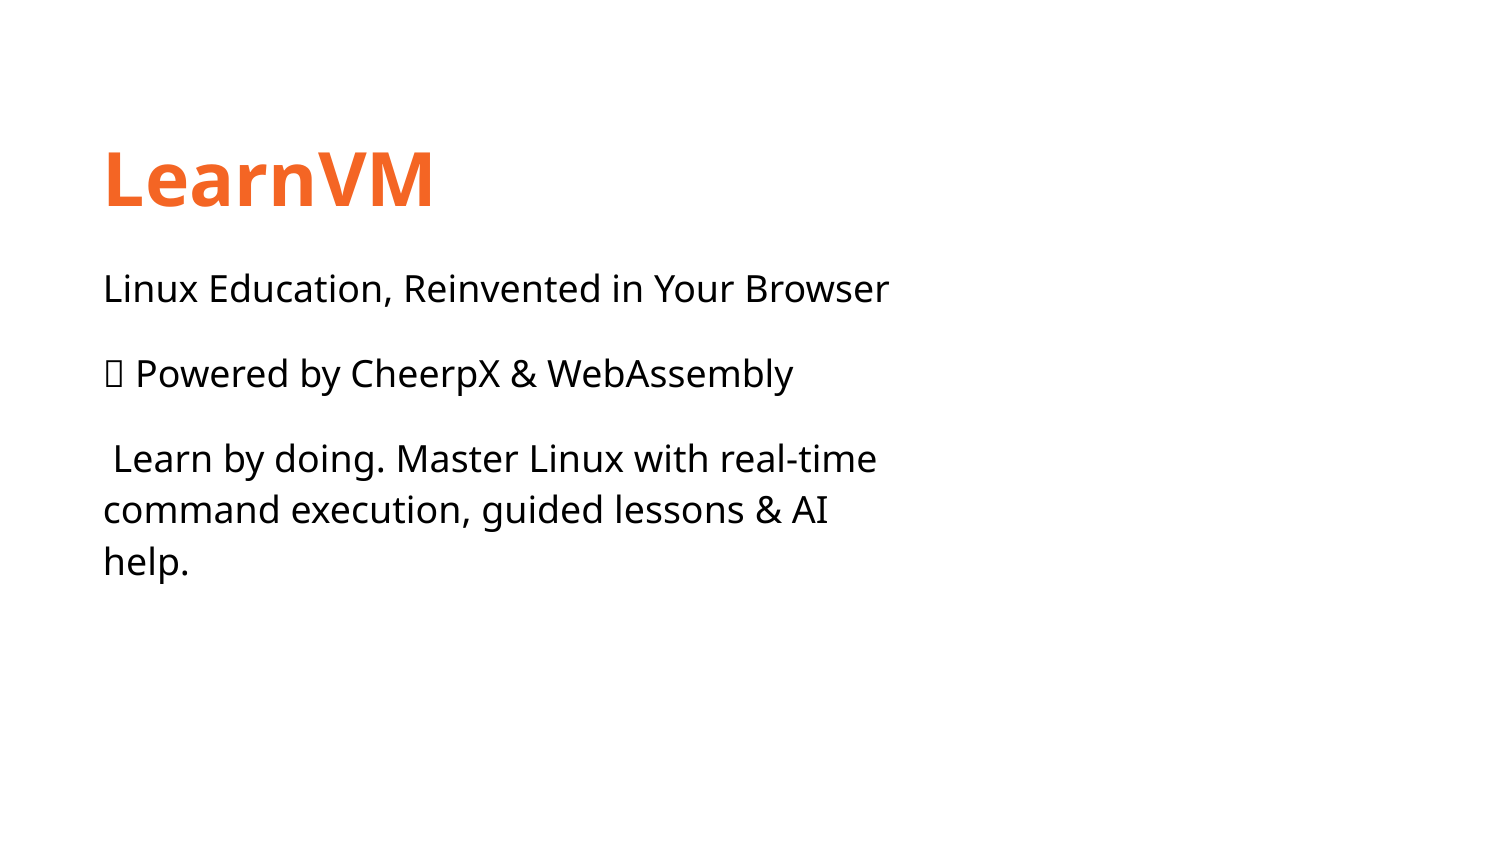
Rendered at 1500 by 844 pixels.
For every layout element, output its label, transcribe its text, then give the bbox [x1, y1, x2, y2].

title Linux Education, Reinvented in Your Browser 🚀 Powered by CheerpX & WebAssembly 👨‍💻 Learn by doing. Master Linux with real-time command execution, guided lessons & AI help. [87, 242, 941, 746]
title LearnVM [87, 116, 941, 242]
